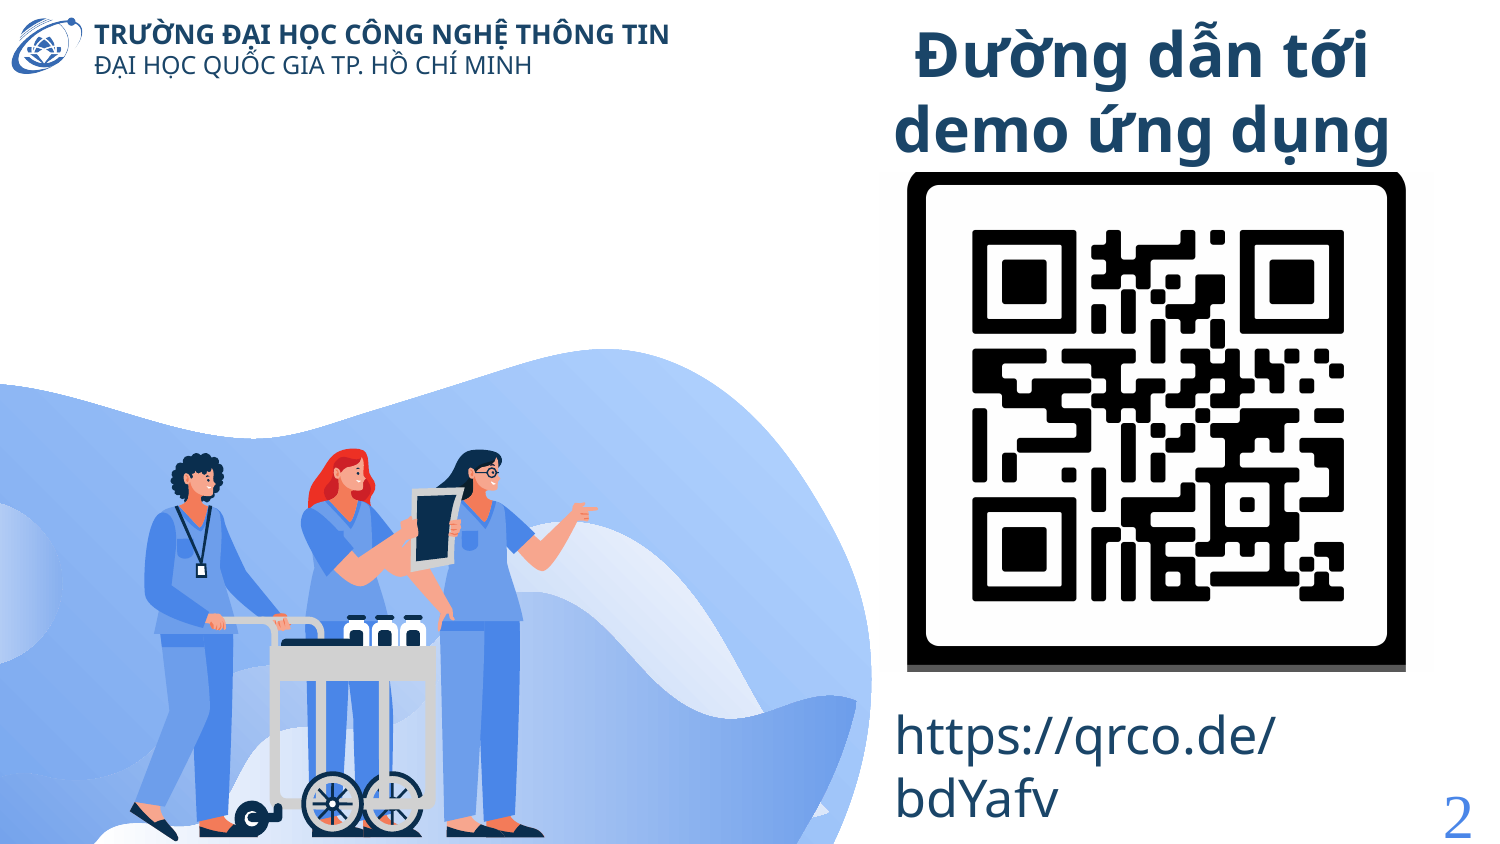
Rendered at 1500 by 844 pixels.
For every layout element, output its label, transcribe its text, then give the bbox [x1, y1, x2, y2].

text_box Đường dẫn tới demo ứng dụng [865, 7, 1421, 173]
picture [879, 171, 1434, 672]
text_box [129, 448, 599, 842]
picture [11, 16, 83, 76]
text_box 2 [1443, 781, 1500, 826]
text_box TRƯỜNG ĐẠI HỌC CÔNG NGHỆ THÔNG TIN ĐẠI HỌC QUỐC GIA TP. HỒ CHÍ MINH [79, 2, 912, 87]
text_box https://qrco.de/bdYafv [879, 695, 1443, 835]
